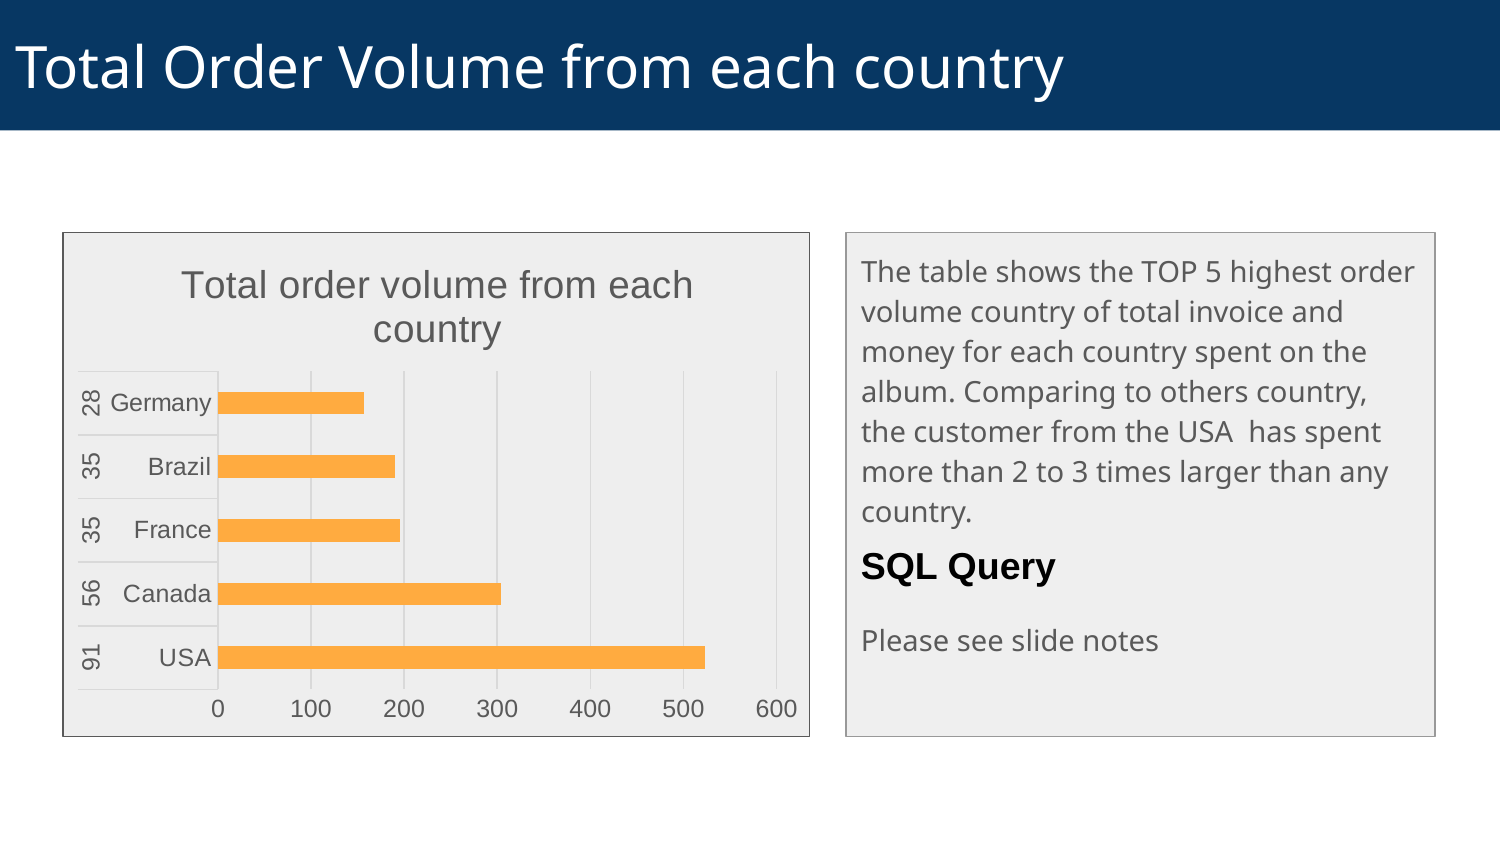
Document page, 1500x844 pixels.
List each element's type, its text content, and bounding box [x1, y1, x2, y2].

text_box SQL Query Please see slide notes [846, 534, 1436, 735]
chart [62, 232, 813, 733]
title Total Order Volume from each country [0, 0, 1500, 131]
list The table shows the TOP 5 highest order volume country of total invoice and money for each country spent on the album. Comparing to others country, the customer from the USA has spent more than 2 to 3 times larger than any country. [846, 232, 1436, 534]
